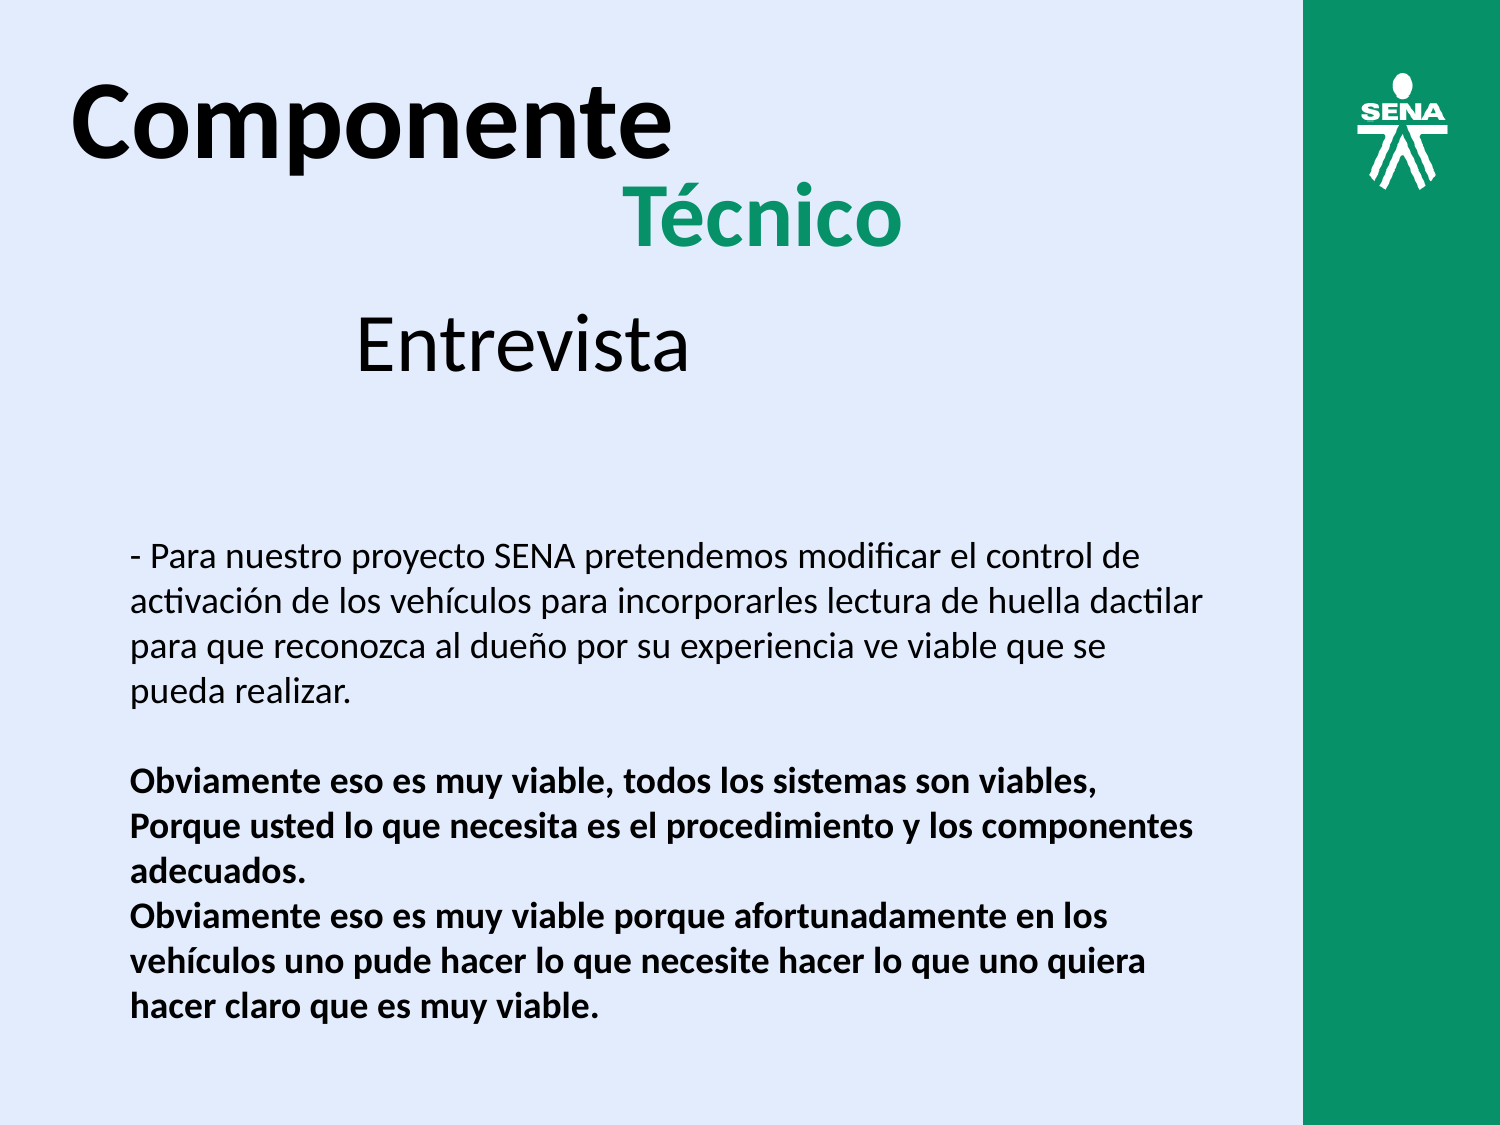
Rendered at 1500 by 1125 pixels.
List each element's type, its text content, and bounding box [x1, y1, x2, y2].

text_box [56, 37, 987, 307]
picture [0, 0, 1500, 1125]
text_box Entrevista [340, 315, 812, 396]
text_box - Para nuestro proyecto SENA pretendemos modificar el control de activación de los vehículos para incorporarles lectura de huella dactilar para que reconozca al dueño por su experiencia ve viable que se pueda realizar. Obviamente eso es muy viable, todos los sistemas son viables, Porque usted lo que necesita es el procedimiento y los componentes adecuados. Obviamente eso es muy viable porque afortunadamente en los vehículos uno pude hacer lo que necesite hacer lo que uno quiera hacer claro que es muy viable. [115, 523, 1220, 1079]
